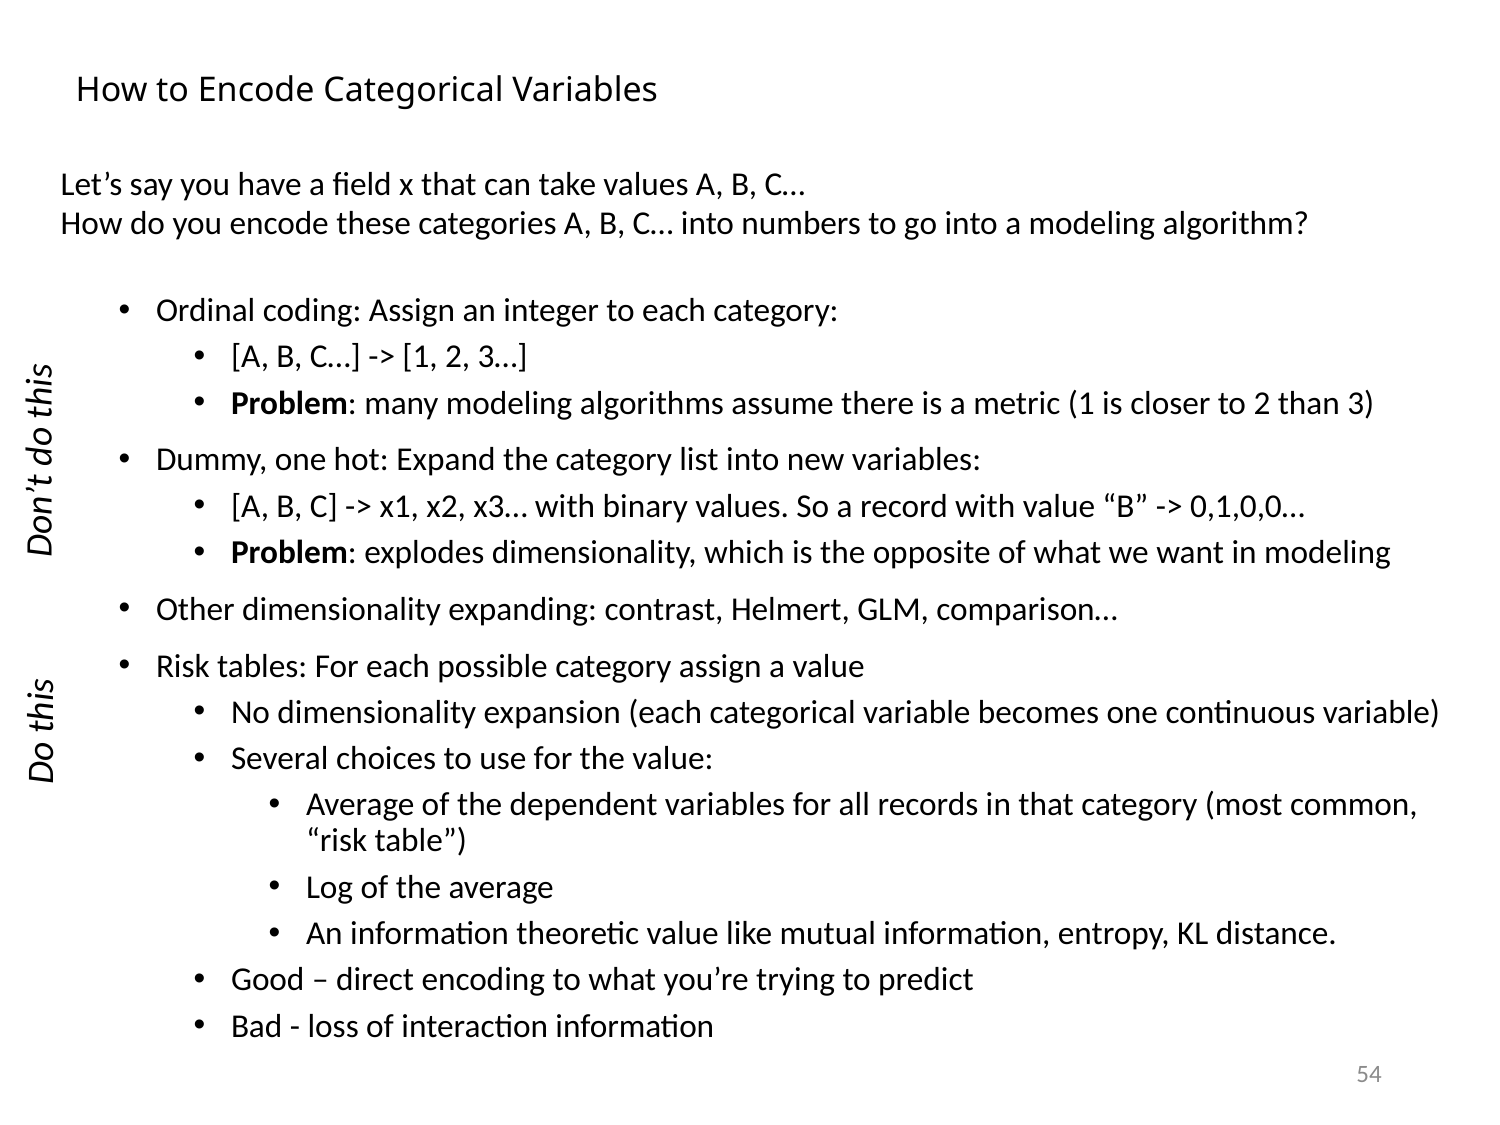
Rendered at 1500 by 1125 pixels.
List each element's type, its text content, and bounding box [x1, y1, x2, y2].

text_box Don’t do this [6, 349, 67, 573]
text_box Do this [8, 663, 68, 799]
title How to Encode Categorical Variables [60, 64, 1440, 117]
list Ordinal coding: Assign an integer to each category: [A, B, C…] -> [1, 2, 3…] Problem: many modeling algorithms assume there is a metric (1 is closer to 2 than 3) Dummy, one hot: Expand the category list into new variables: [A, B, C] -> x1, x2, x3… with binary values. So a record with value “B” -> 0,1,0,0… Problem: explodes dimensionality, which is the opposite of what we want in modeling Other dimensionality expanding: contrast, Helmert, GLM, comparison… Risk tables: For each possible category assign a value No dimensionality expansion (each categorical variable becomes one continuous variable) Several choices to use for the value: Average of the dependent variables for all records in that category (most common, “risk table”) Log of the average An information theoretic value like mutual information, entropy, KL distance. Good – direct encoding to what you’re trying to predict Bad - loss of interaction information [103, 285, 1483, 991]
slide_number 54 [1059, 1042, 1397, 1103]
text_box Let’s say you have a field x that can take values A, B, C… How do you encode these categories A, B, C… into numbers to go into a modeling algorithm? [60, 161, 1312, 242]
